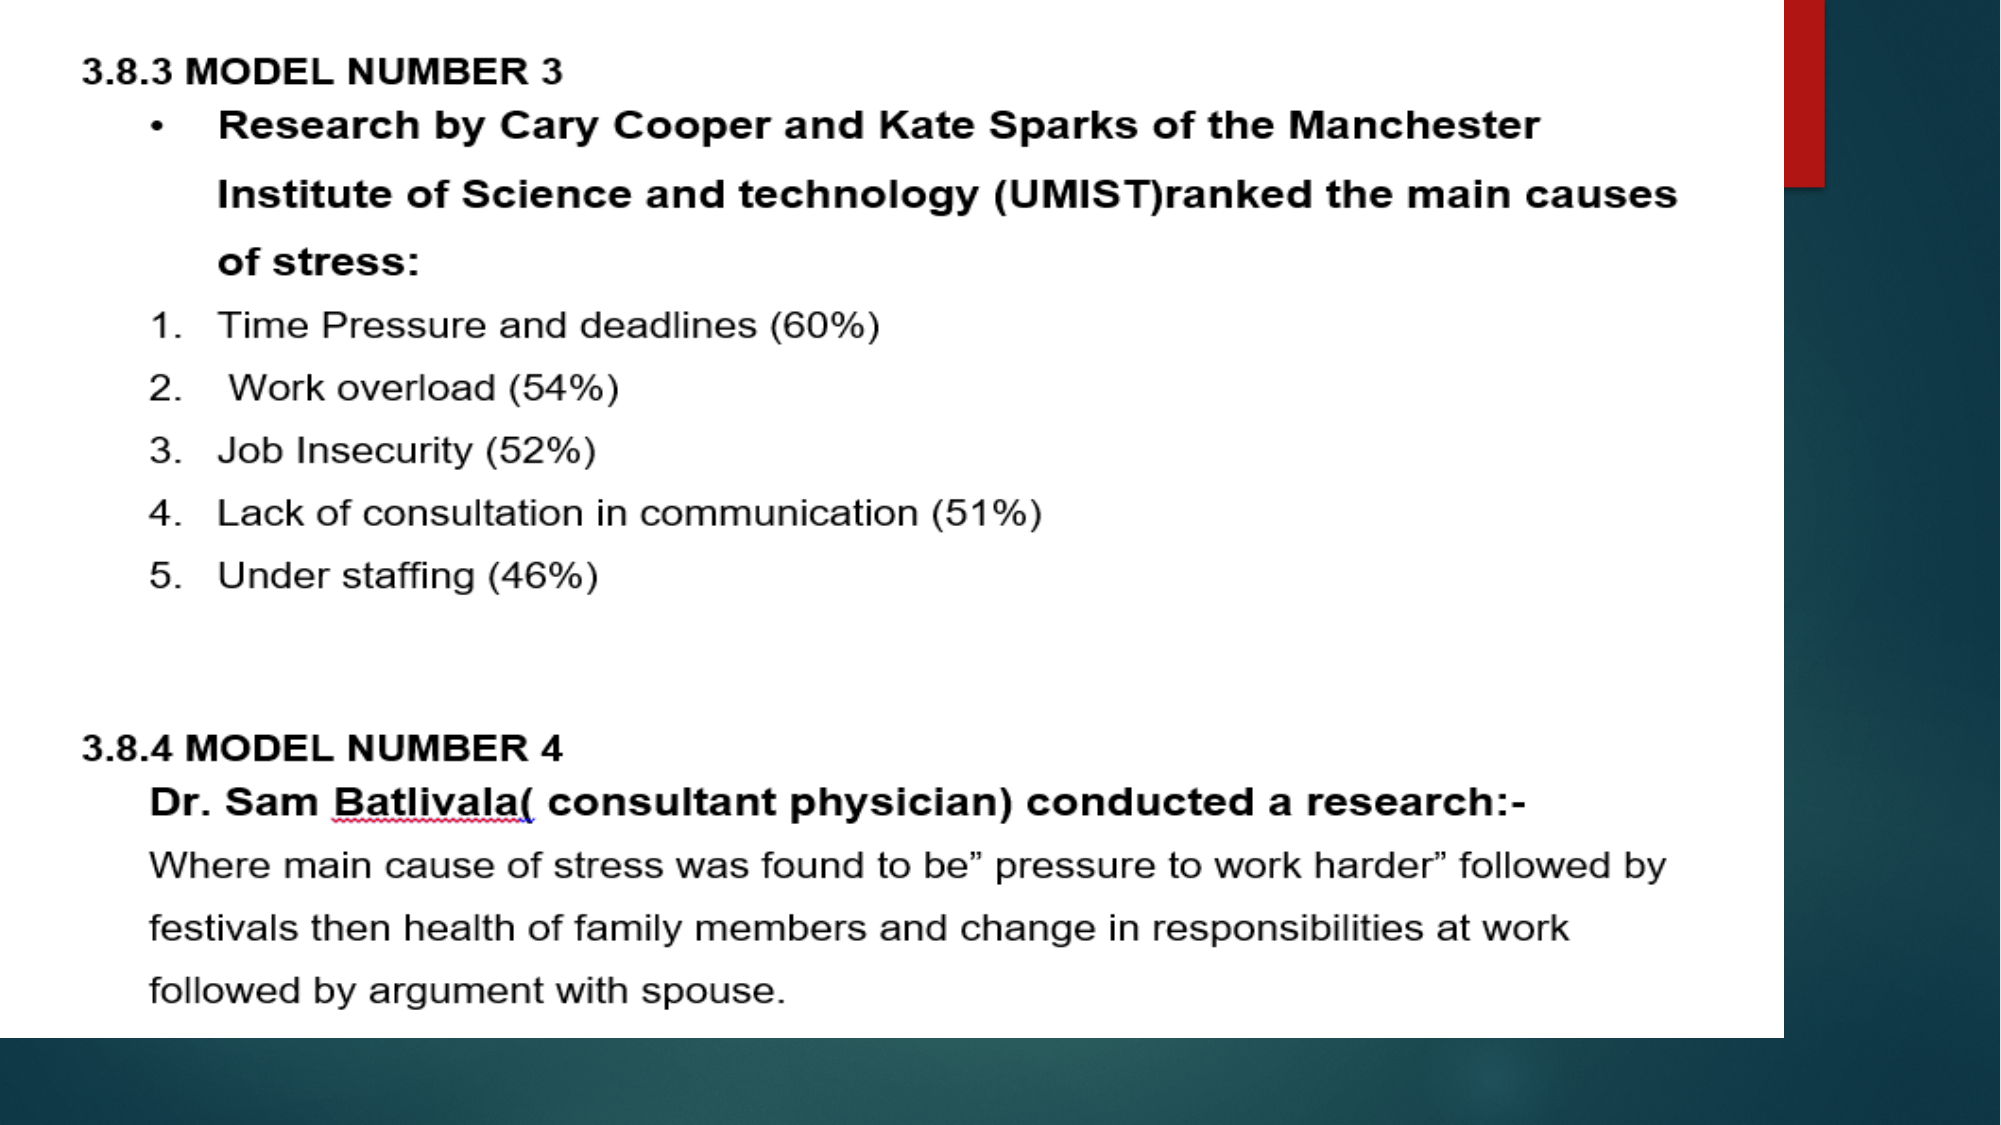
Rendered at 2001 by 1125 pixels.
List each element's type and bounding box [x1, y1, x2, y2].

picture [0, 0, 1784, 1125]
